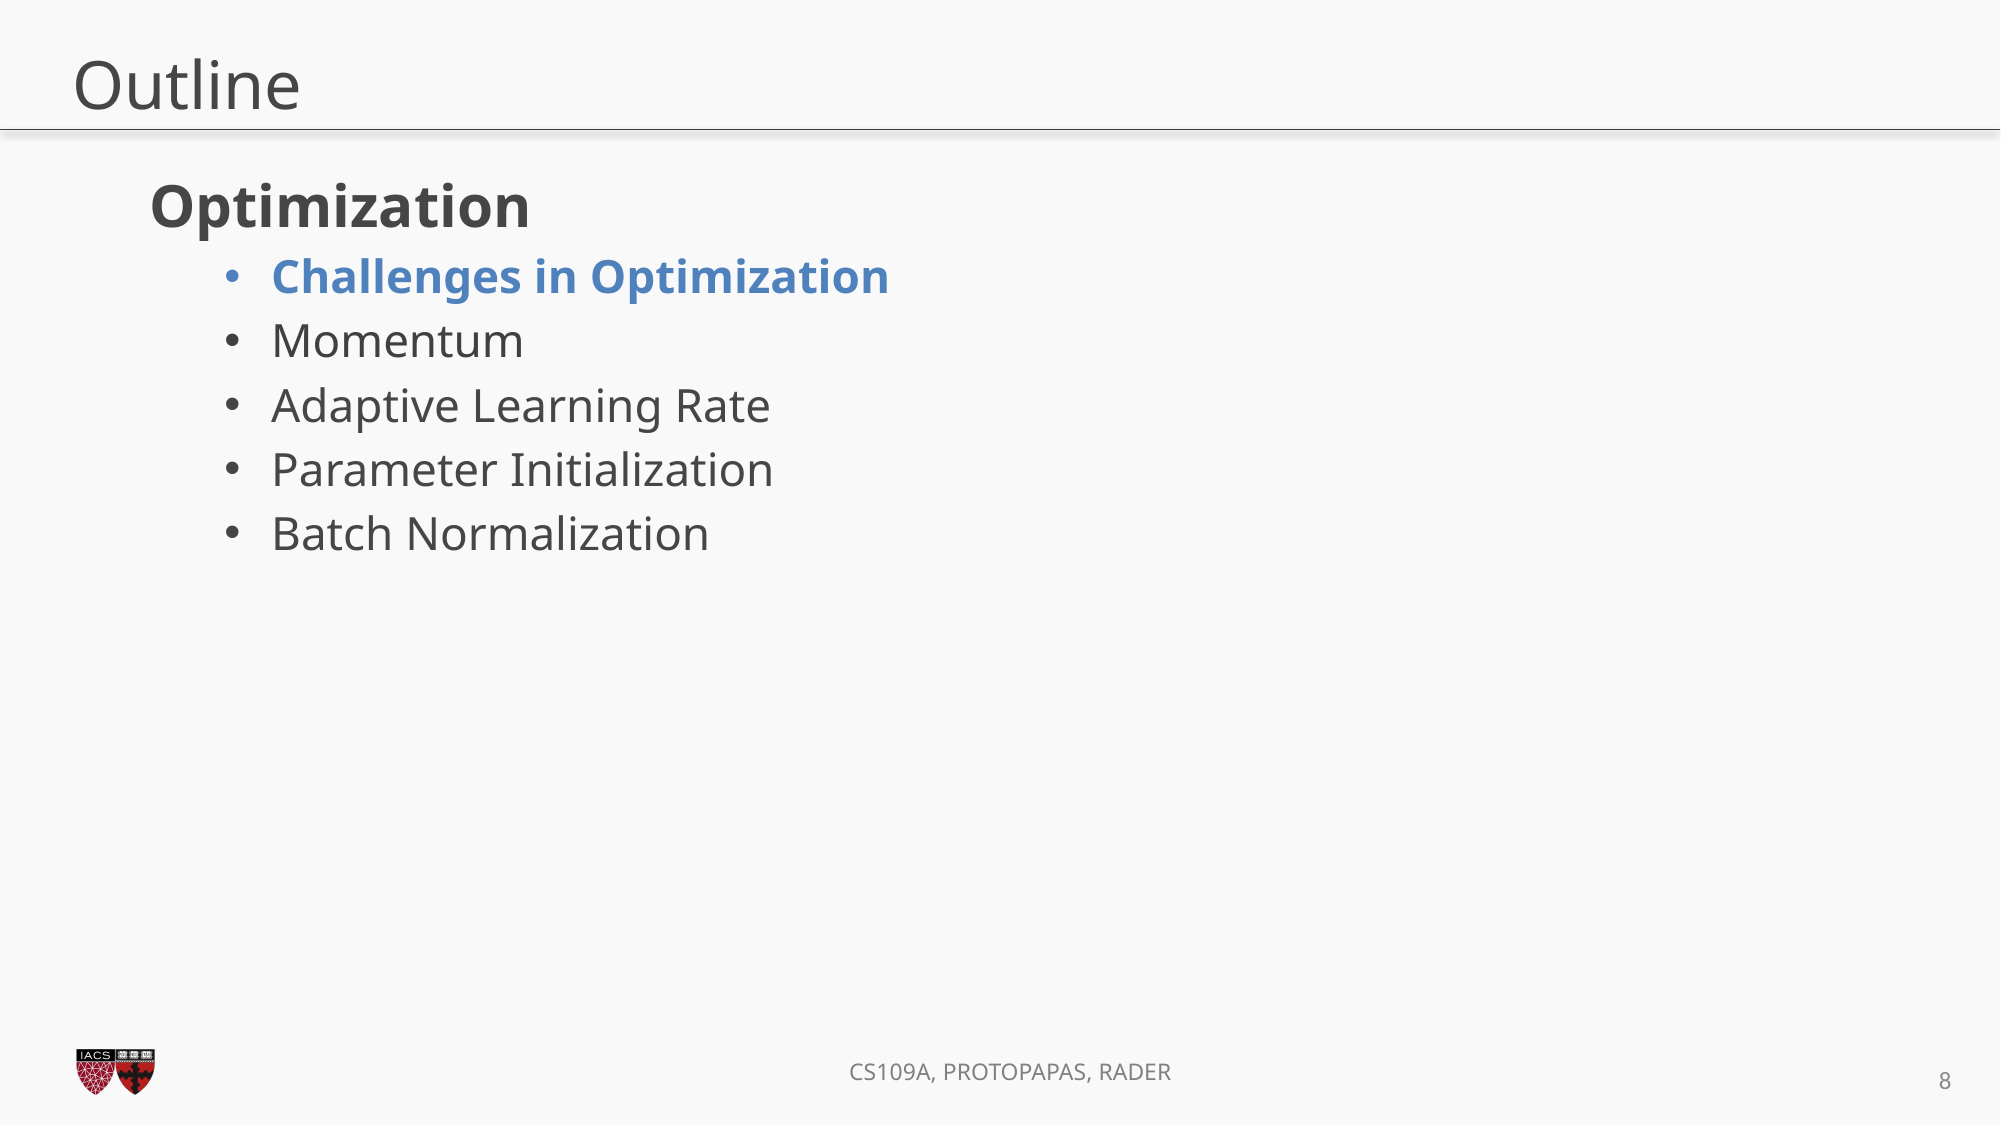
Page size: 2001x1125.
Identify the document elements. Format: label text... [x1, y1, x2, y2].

slide_number 8 [1500, 1050, 1967, 1110]
list Optimization Challenges in Optimization Momentum Adaptive Learning Rate Parameter Initialization Batch Normalization [134, 161, 1829, 508]
title Outline [57, 35, 1943, 162]
picture [75, 1049, 155, 1095]
